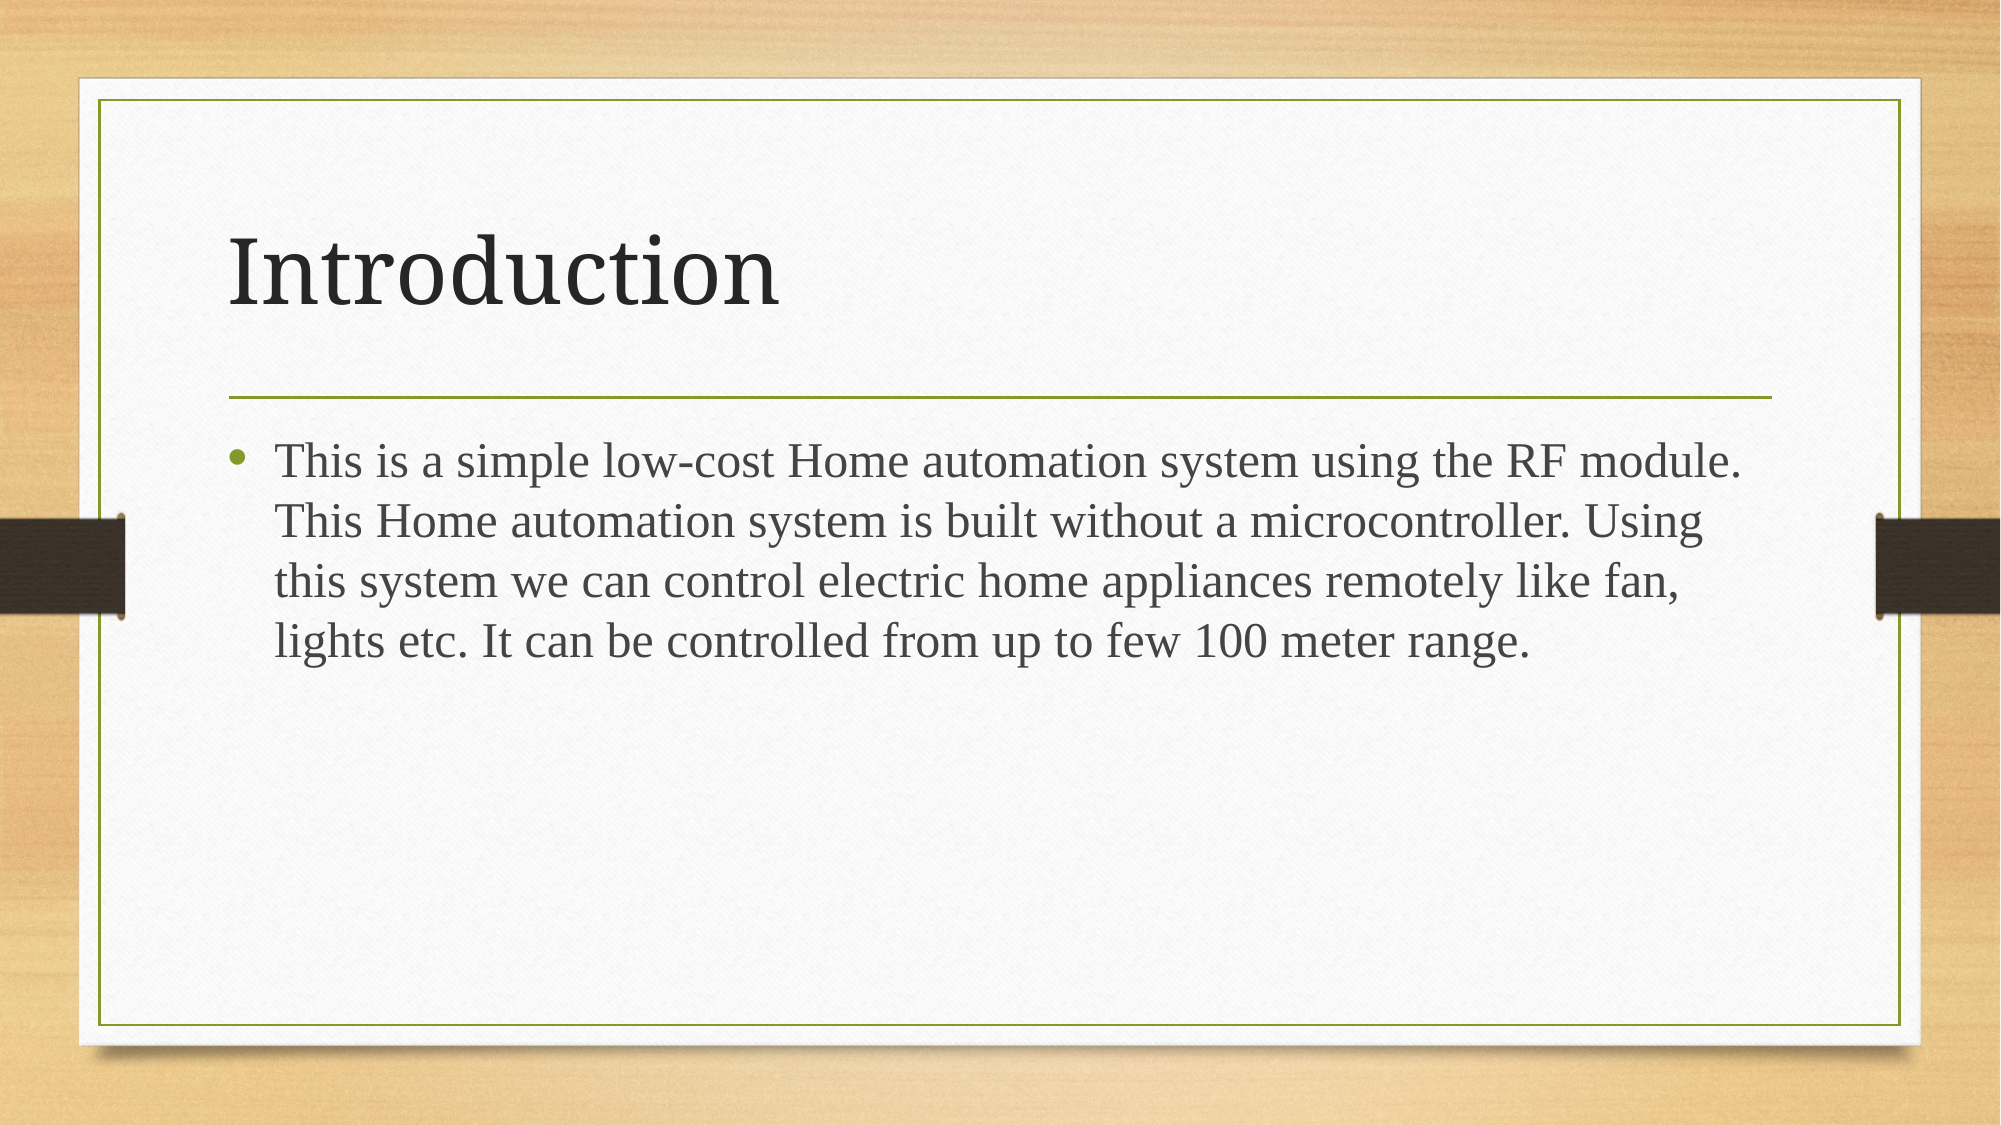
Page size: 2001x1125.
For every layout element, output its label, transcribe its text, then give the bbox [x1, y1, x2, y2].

list This is a simple low-cost Home automation system using the RF module. This Home automation system is built without a microcontroller. Using this system we can control electric home appliances remotely like fan, lights etc. It can be controlled from up to few 100 meter range. [212, 419, 1788, 964]
picture [0, 0, 2001, 1125]
title Introduction [212, 161, 1788, 375]
